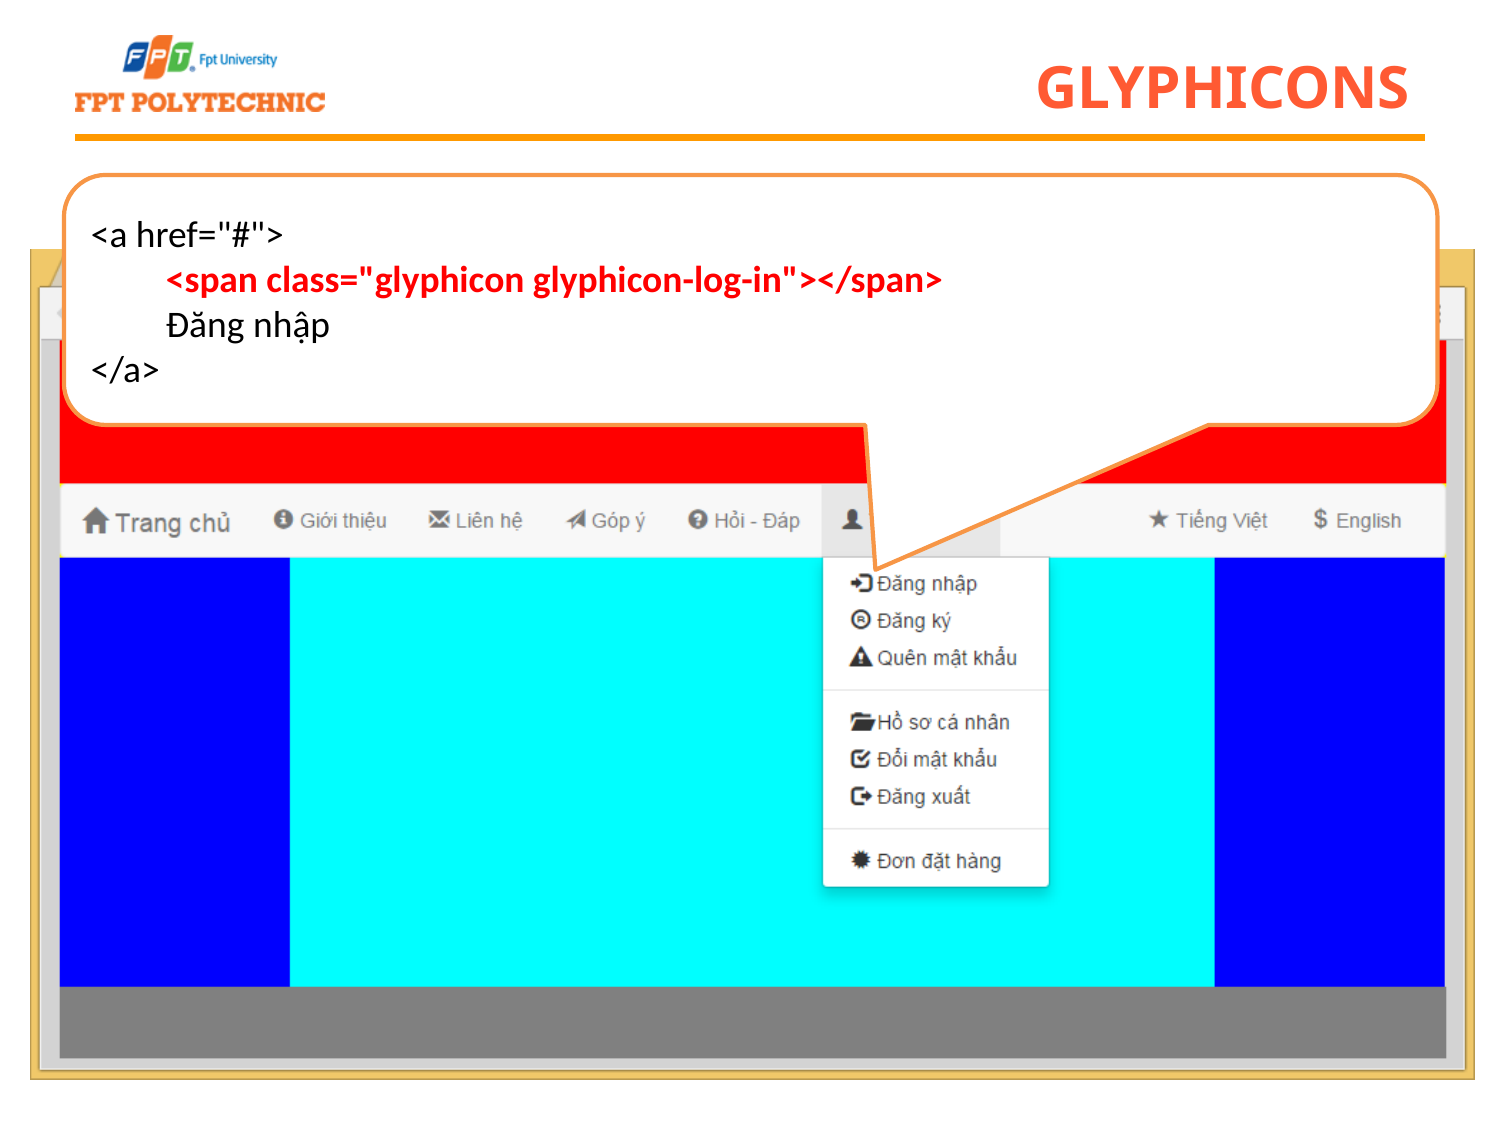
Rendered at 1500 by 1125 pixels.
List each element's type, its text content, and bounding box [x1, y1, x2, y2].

text_box <a href="#"> <span class="glyphicon glyphicon-log-in"></span> Đăng nhập </a> [61, 172, 1440, 248]
picture [30, 249, 1476, 1081]
title Glyphicons [337, 45, 1425, 125]
picture [75, 35, 325, 112]
